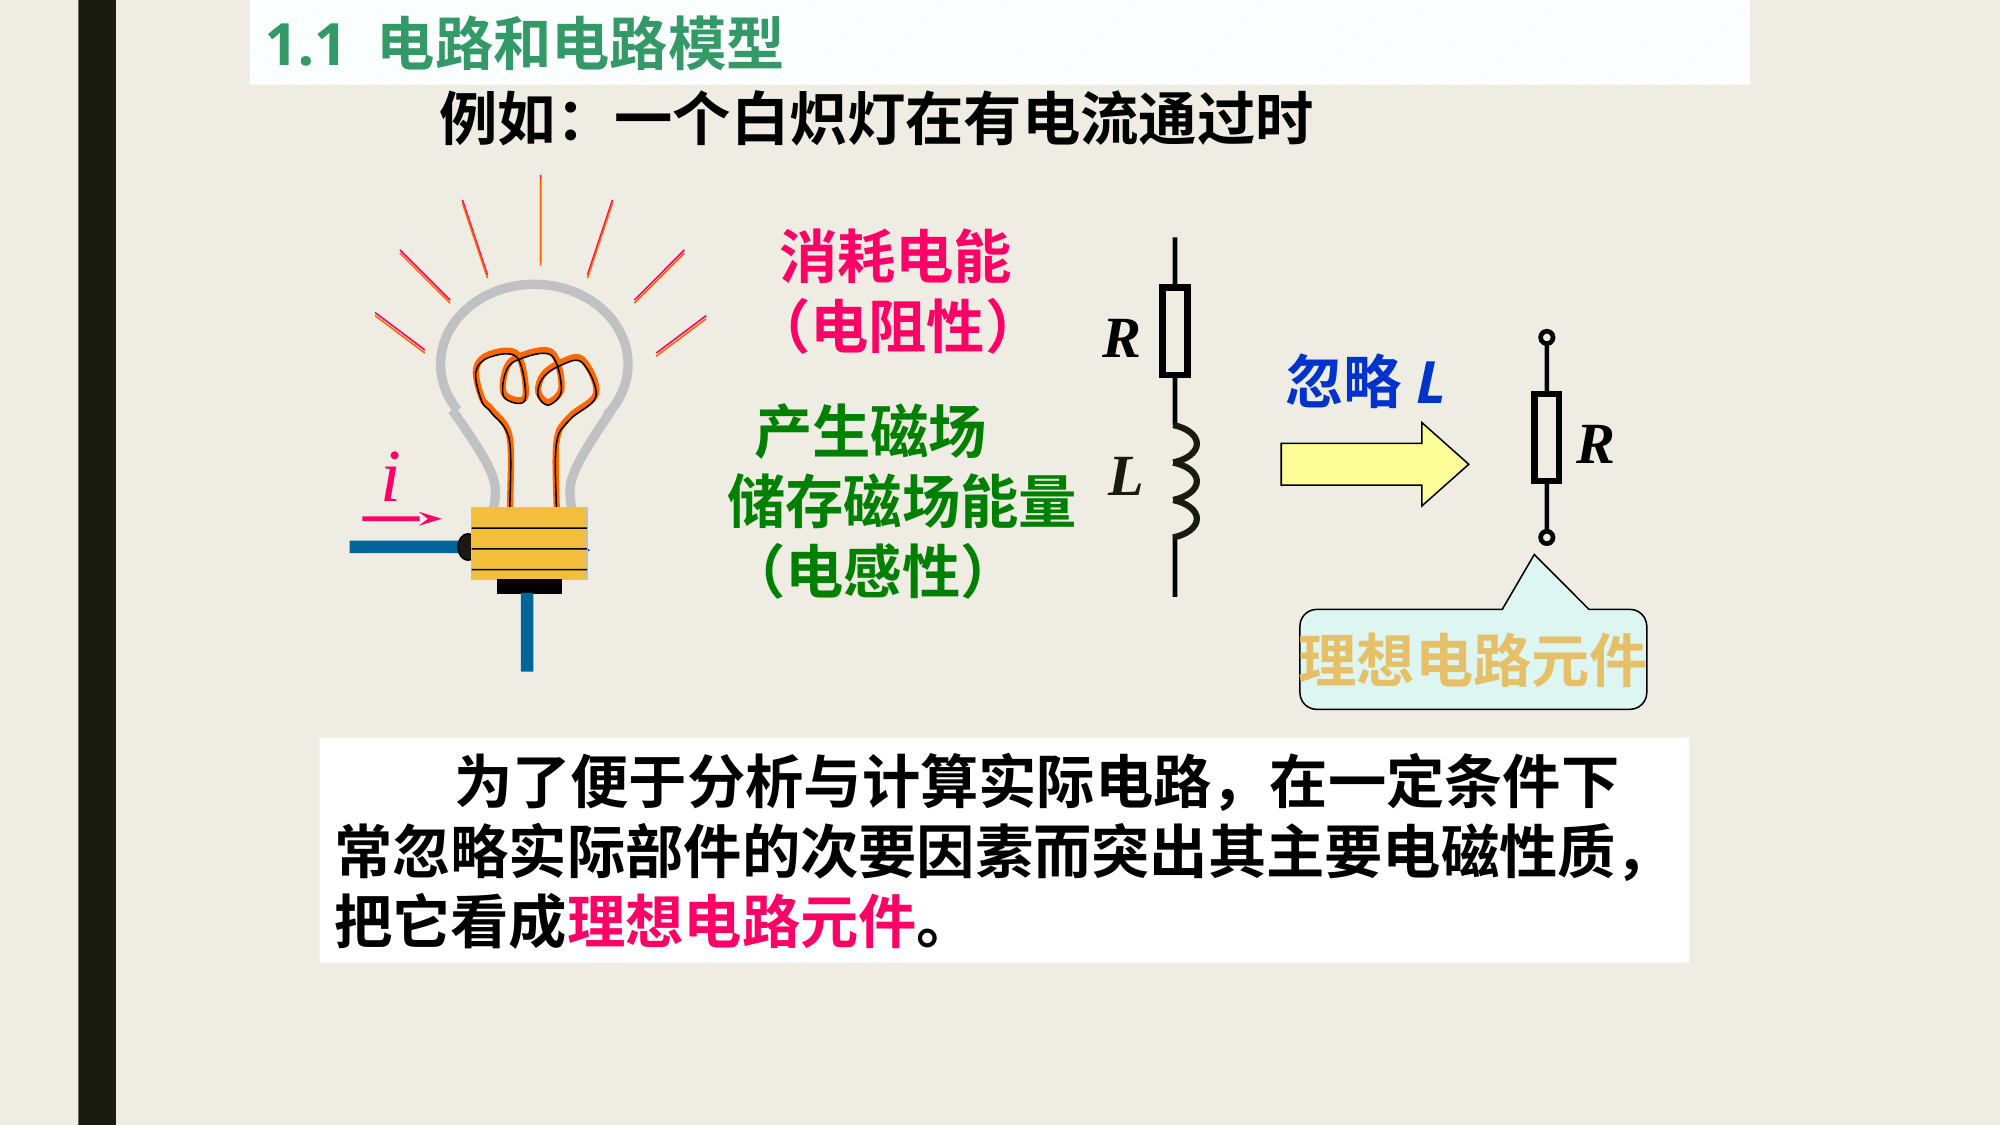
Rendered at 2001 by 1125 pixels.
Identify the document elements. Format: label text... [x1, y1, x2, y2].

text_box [374, 178, 707, 357]
text_box 忽略L [1243, 337, 1482, 423]
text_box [374, 174, 707, 178]
text_box 理想电路元件 [1299, 554, 1647, 710]
text_box 例如：一个白炽灯在有电流通过时 [424, 85, 1388, 160]
text_box [1281, 423, 1469, 506]
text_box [1534, 331, 1649, 544]
text_box 为了便于分析与计算实际电路，在一定条件下 常忽略实际部件的次要因素而突出其主要电磁性质， 把它看成理想电路元件。 [319, 737, 1690, 963]
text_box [1087, 237, 1188, 425]
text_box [1093, 424, 1197, 597]
text_box 消耗电能 （电阻性） [737, 212, 1063, 368]
text_box 产生磁场 储存磁场能量 （电感性） [712, 387, 1175, 613]
text_box 1.1 电路和电路模型 [249, 0, 1750, 85]
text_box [349, 284, 629, 672]
